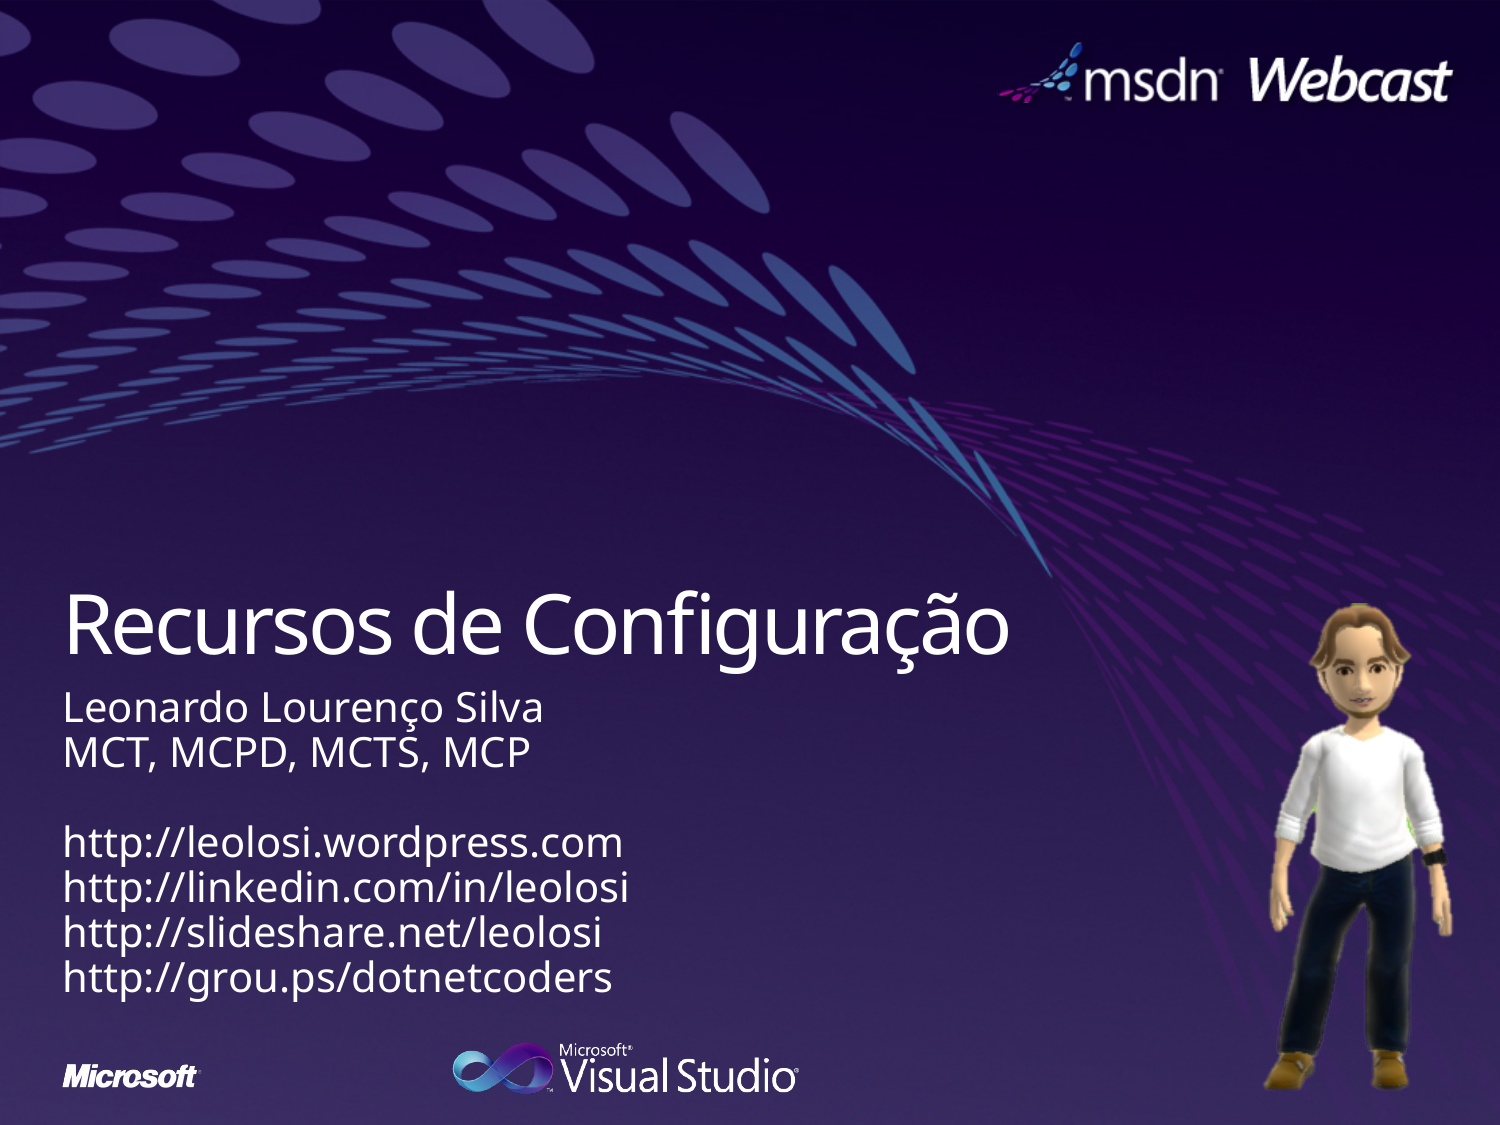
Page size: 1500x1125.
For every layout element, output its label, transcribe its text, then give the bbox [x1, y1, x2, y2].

picture [0, 0, 1500, 1125]
text_box Leonardo Lourenço Silva MCT, MCPD, MCTS, MCP http://leolosi.wordpress.com http://linkedin.com/in/leolosi http://slideshare.net/leolosi http://grou.ps/dotnetcoders [62, 686, 660, 883]
title Recursos de Configuração [62, 582, 1216, 671]
